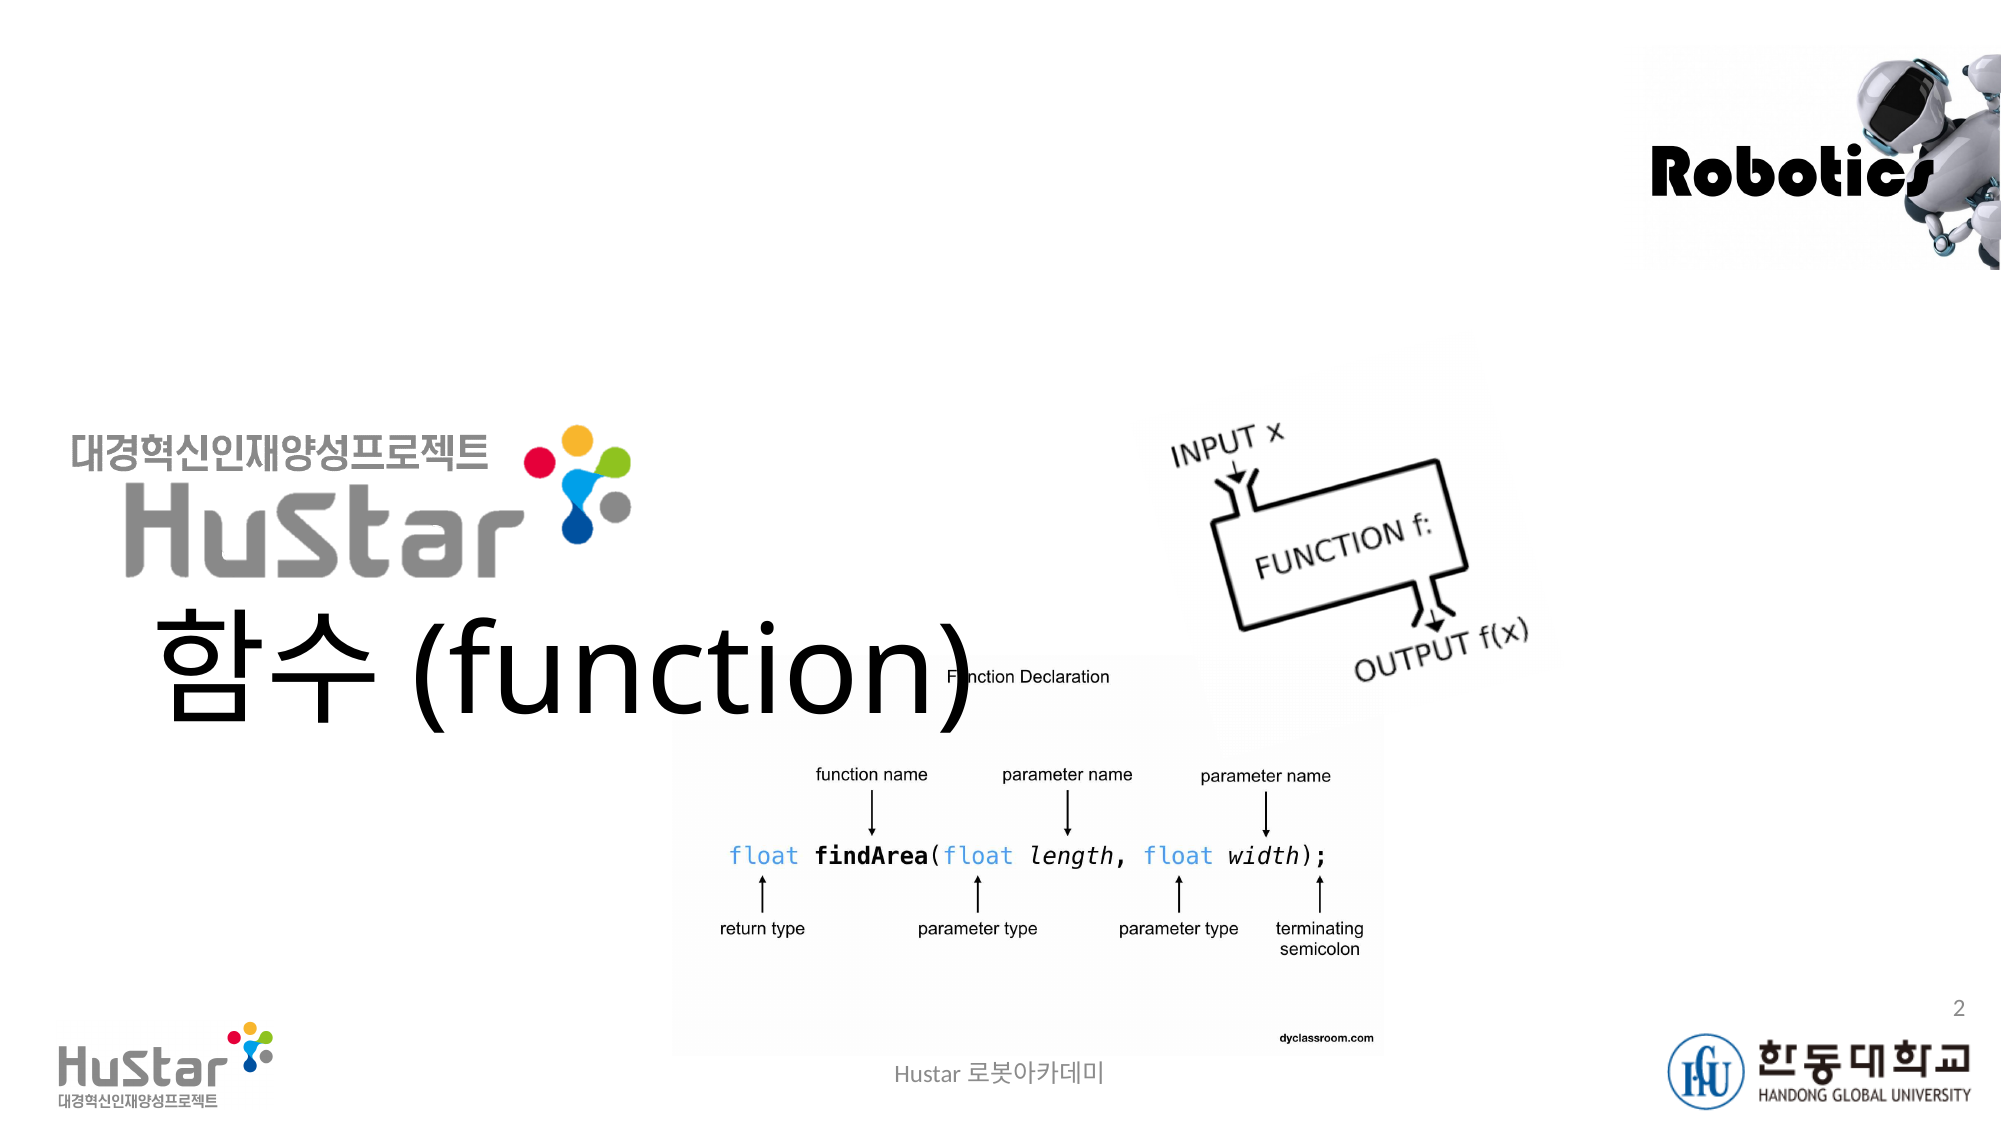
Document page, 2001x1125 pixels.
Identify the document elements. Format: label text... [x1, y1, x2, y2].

picture [672, 331, 1563, 1056]
title 함수(function) [136, 280, 1862, 749]
picture [56, 1020, 274, 1110]
picture [1624, 45, 2001, 270]
footer Hustar로봇아카데미 [662, 1042, 1338, 1103]
picture [68, 421, 634, 633]
picture [1666, 1030, 1981, 1113]
slide_number 2 [1887, 976, 1981, 1037]
